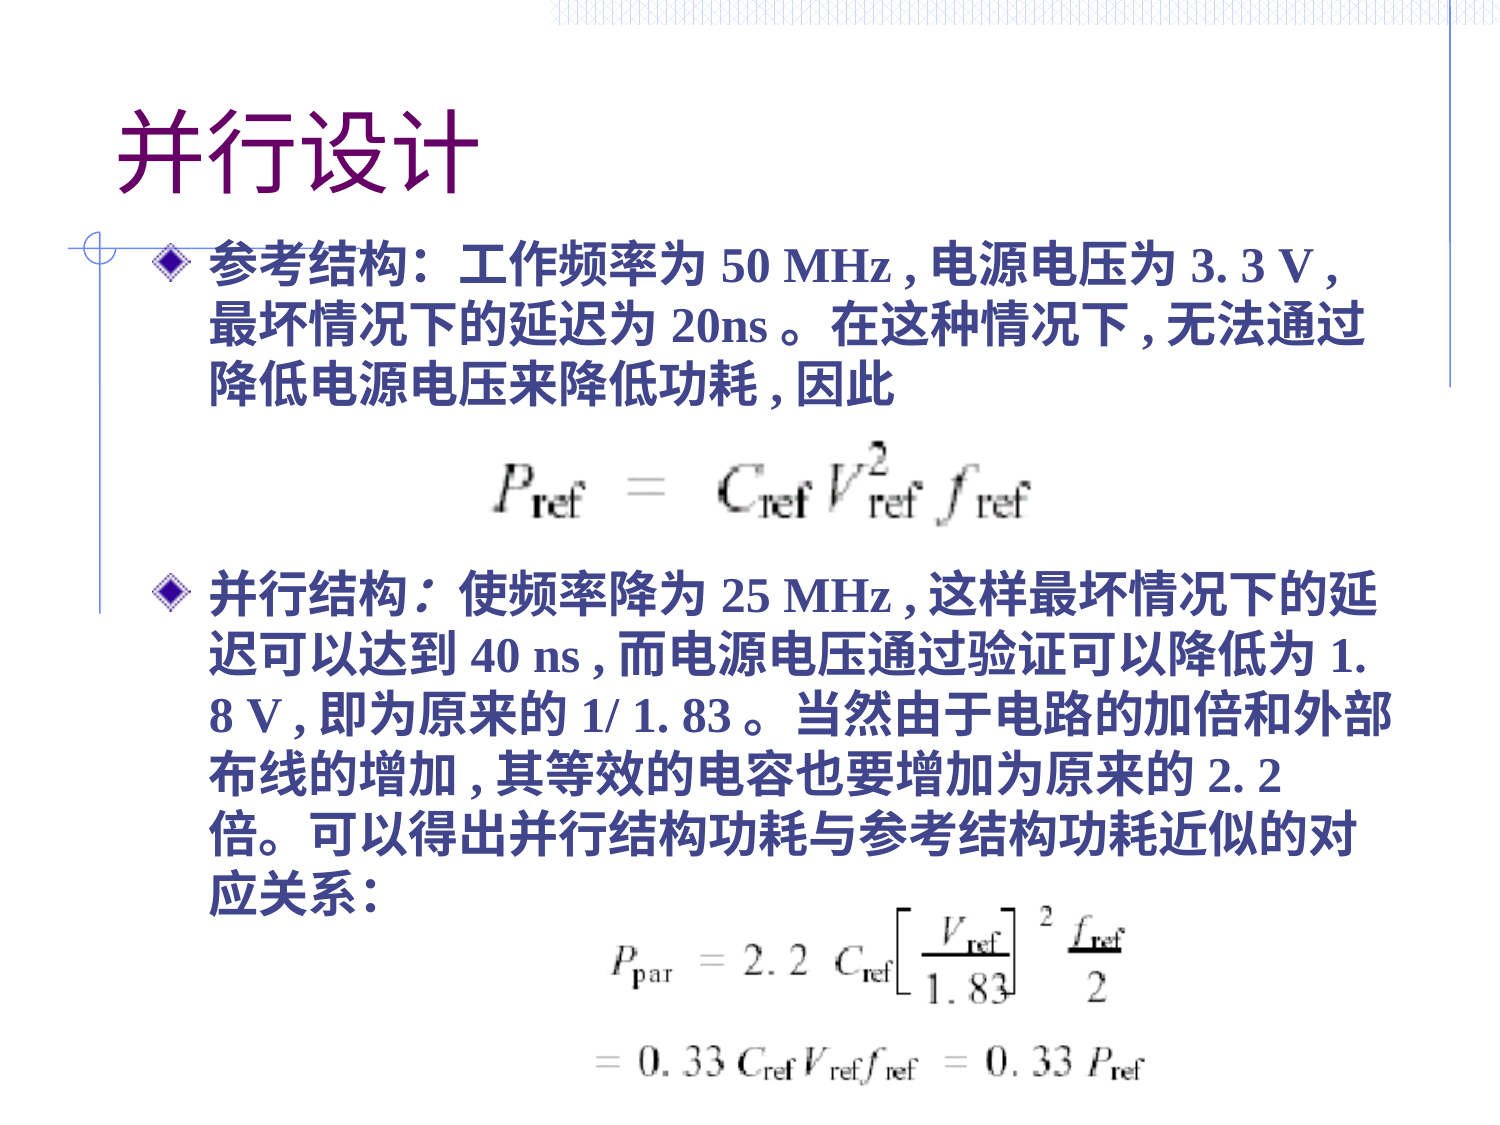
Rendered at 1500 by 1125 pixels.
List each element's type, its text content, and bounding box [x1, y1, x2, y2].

picture [449, 425, 1088, 550]
picture [152, 573, 191, 612]
title 并行设计 [99, 62, 1375, 213]
picture [152, 243, 191, 282]
list 参考结构：工作频率为50 MHz ,电源电压为3. 3 V ,最坏情况下的延迟为20ns。在这种情况下,无法通过降低电源电压来降低功耗,因此 并行结构：使频率降为25 MHz ,这样最坏情况下的延迟可以达到40 ns ,而电源电压通过验证可以降低为1. 8 V ,即为原来的1/ 1. 83。当然由于电路的加倍和外部布线的增加,其等效的电容也要增加为原来的2. 2 倍。可以得出并行结构功耗与参考结构功耗近似的对应关系： [137, 224, 1413, 988]
picture [574, 899, 1163, 1102]
